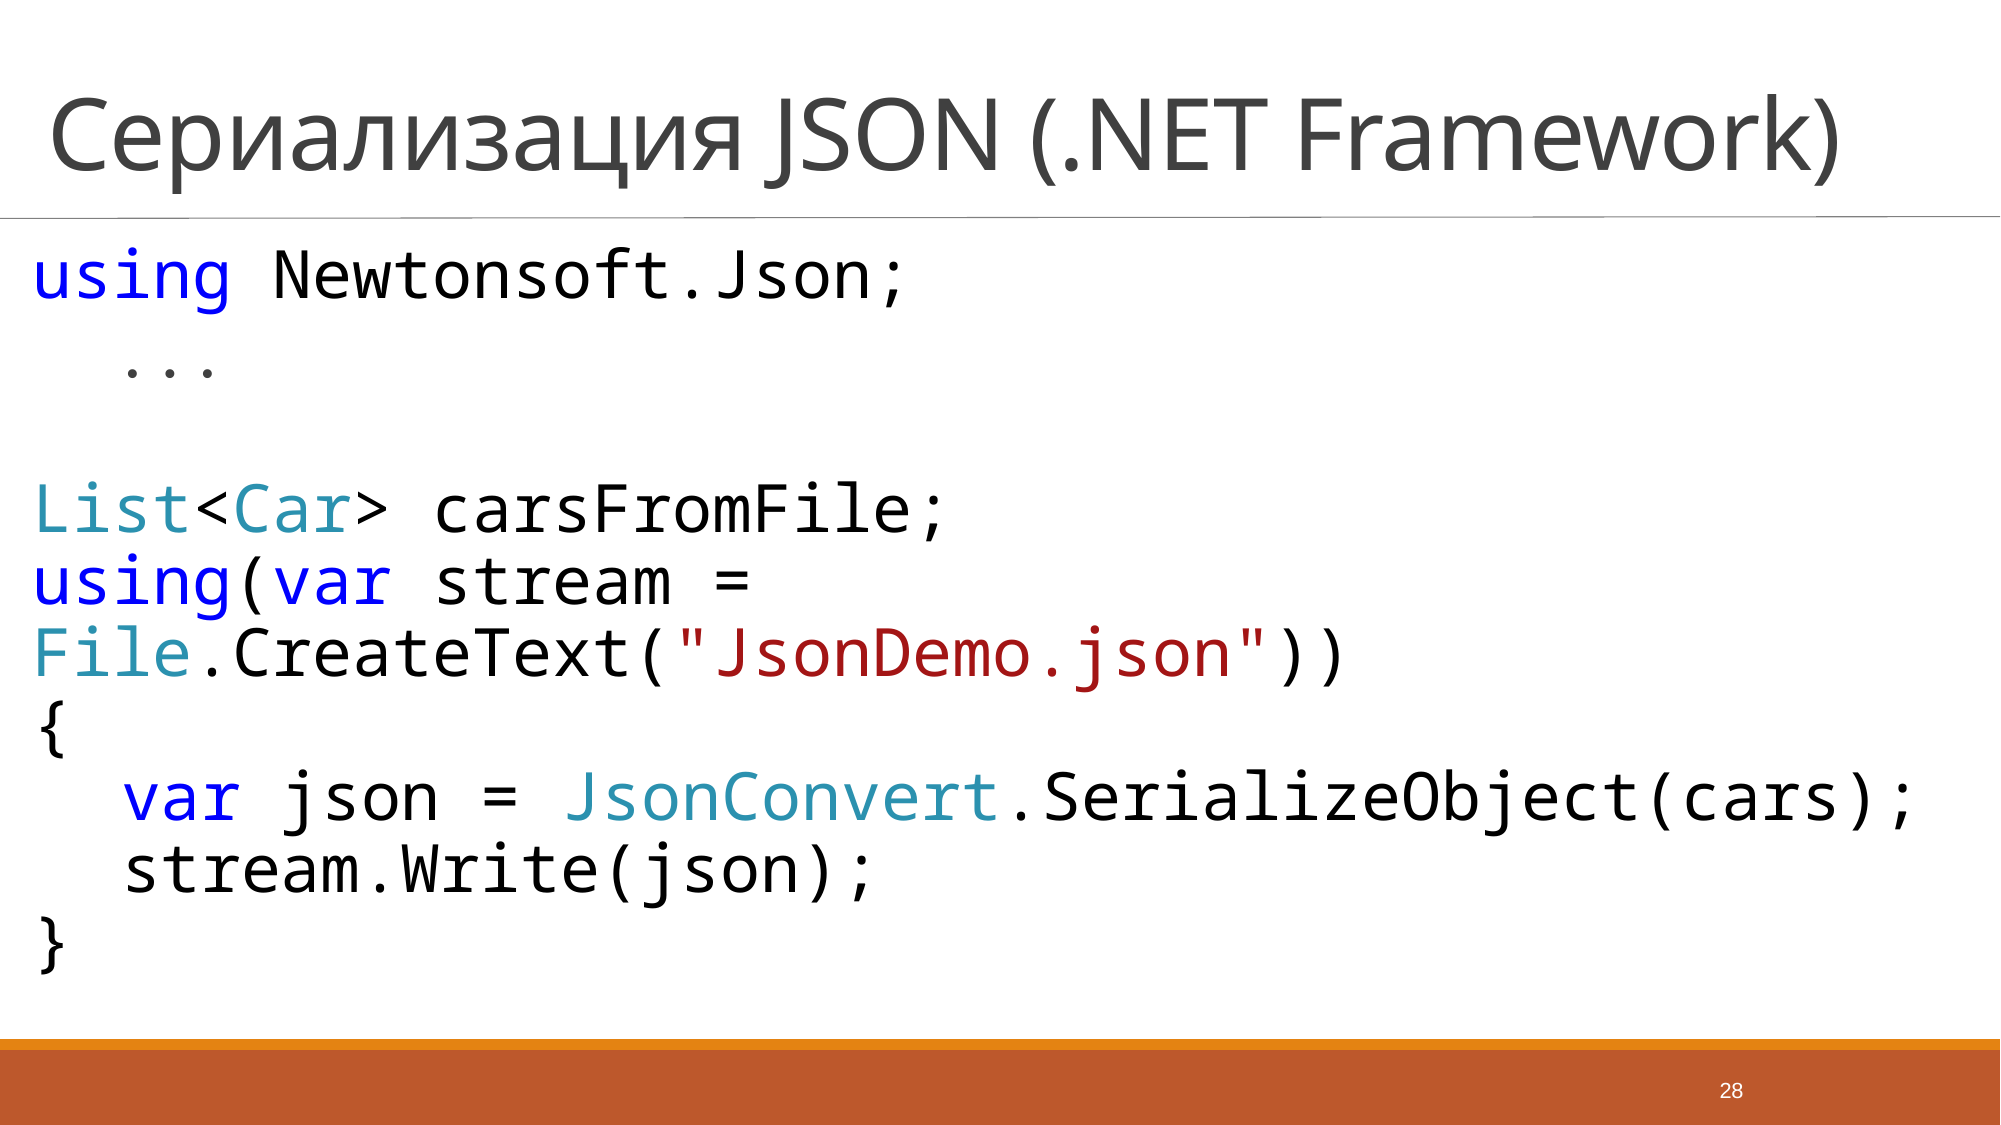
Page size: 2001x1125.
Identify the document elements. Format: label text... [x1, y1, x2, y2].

list using Newtonsoft.Json; . . . List<Car> carsFromFile; using(var stream = File.CreateText("JsonDemo.json")) { var json = JsonConvert.SerializeObject(cars); stream.Write(json); } [32, 233, 1967, 1025]
title Сериализация JSON (.NET Framework) [32, 47, 1967, 198]
slide_number 28 [1624, 1059, 1840, 1120]
